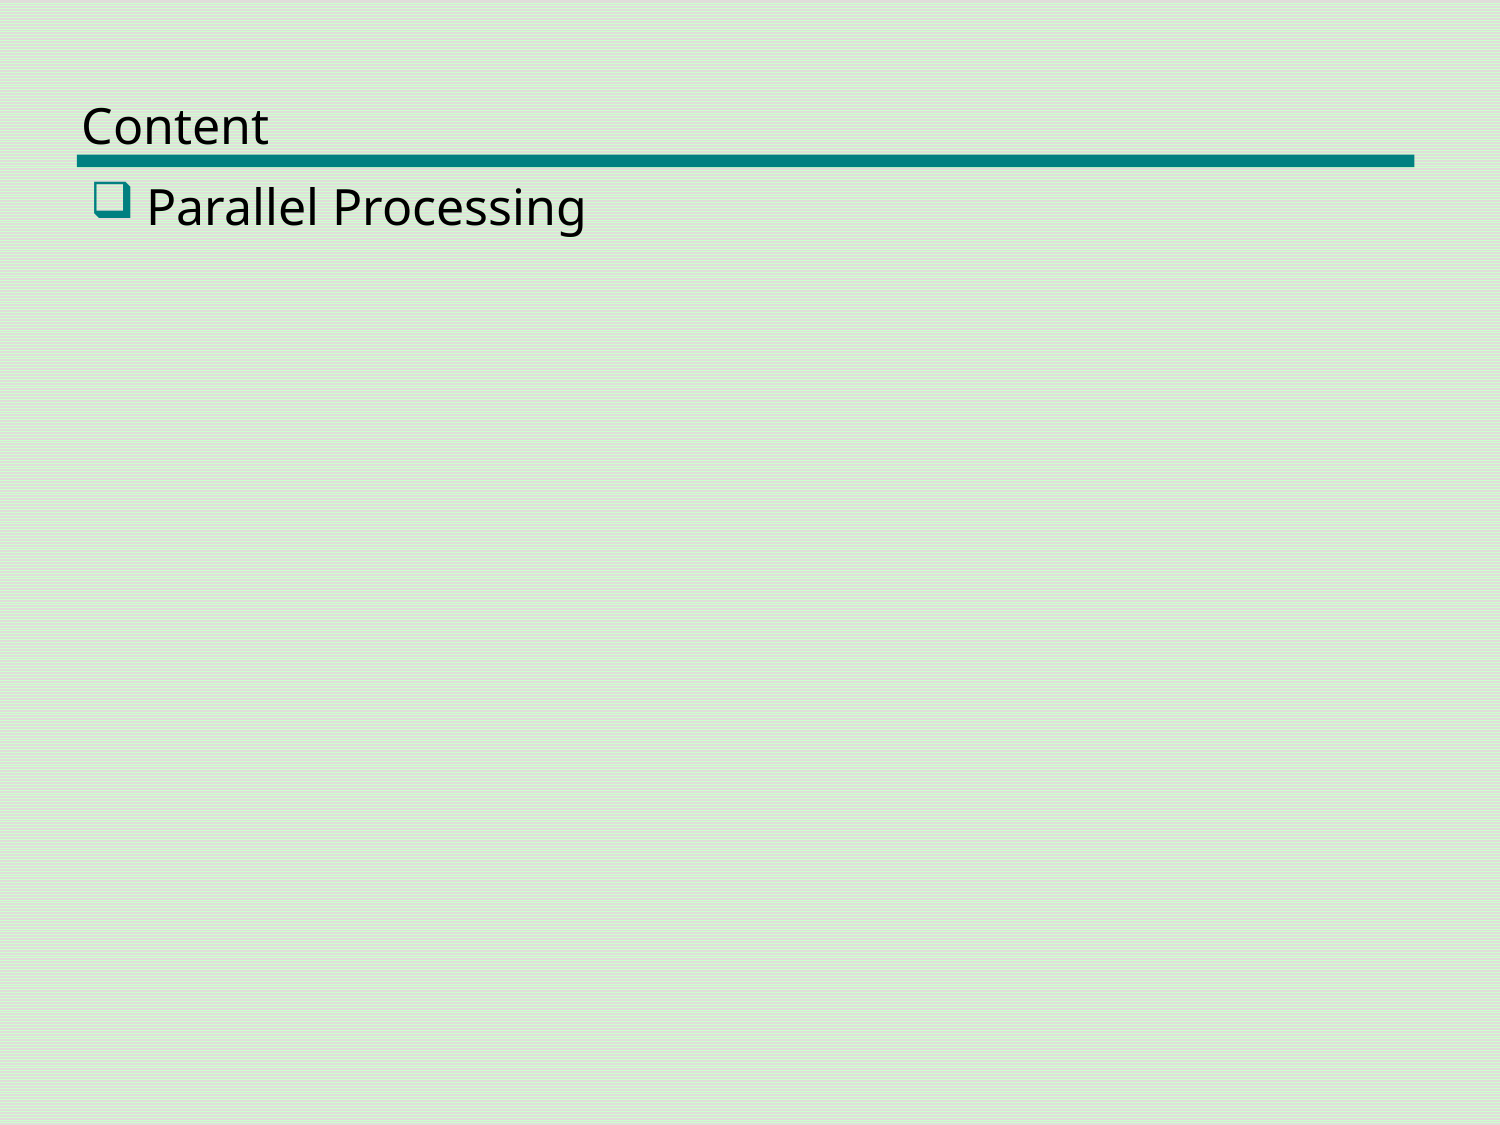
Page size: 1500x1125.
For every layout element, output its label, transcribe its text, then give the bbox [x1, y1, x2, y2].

title Content [66, 24, 1413, 163]
list Parallel Processing [75, 174, 1417, 1100]
